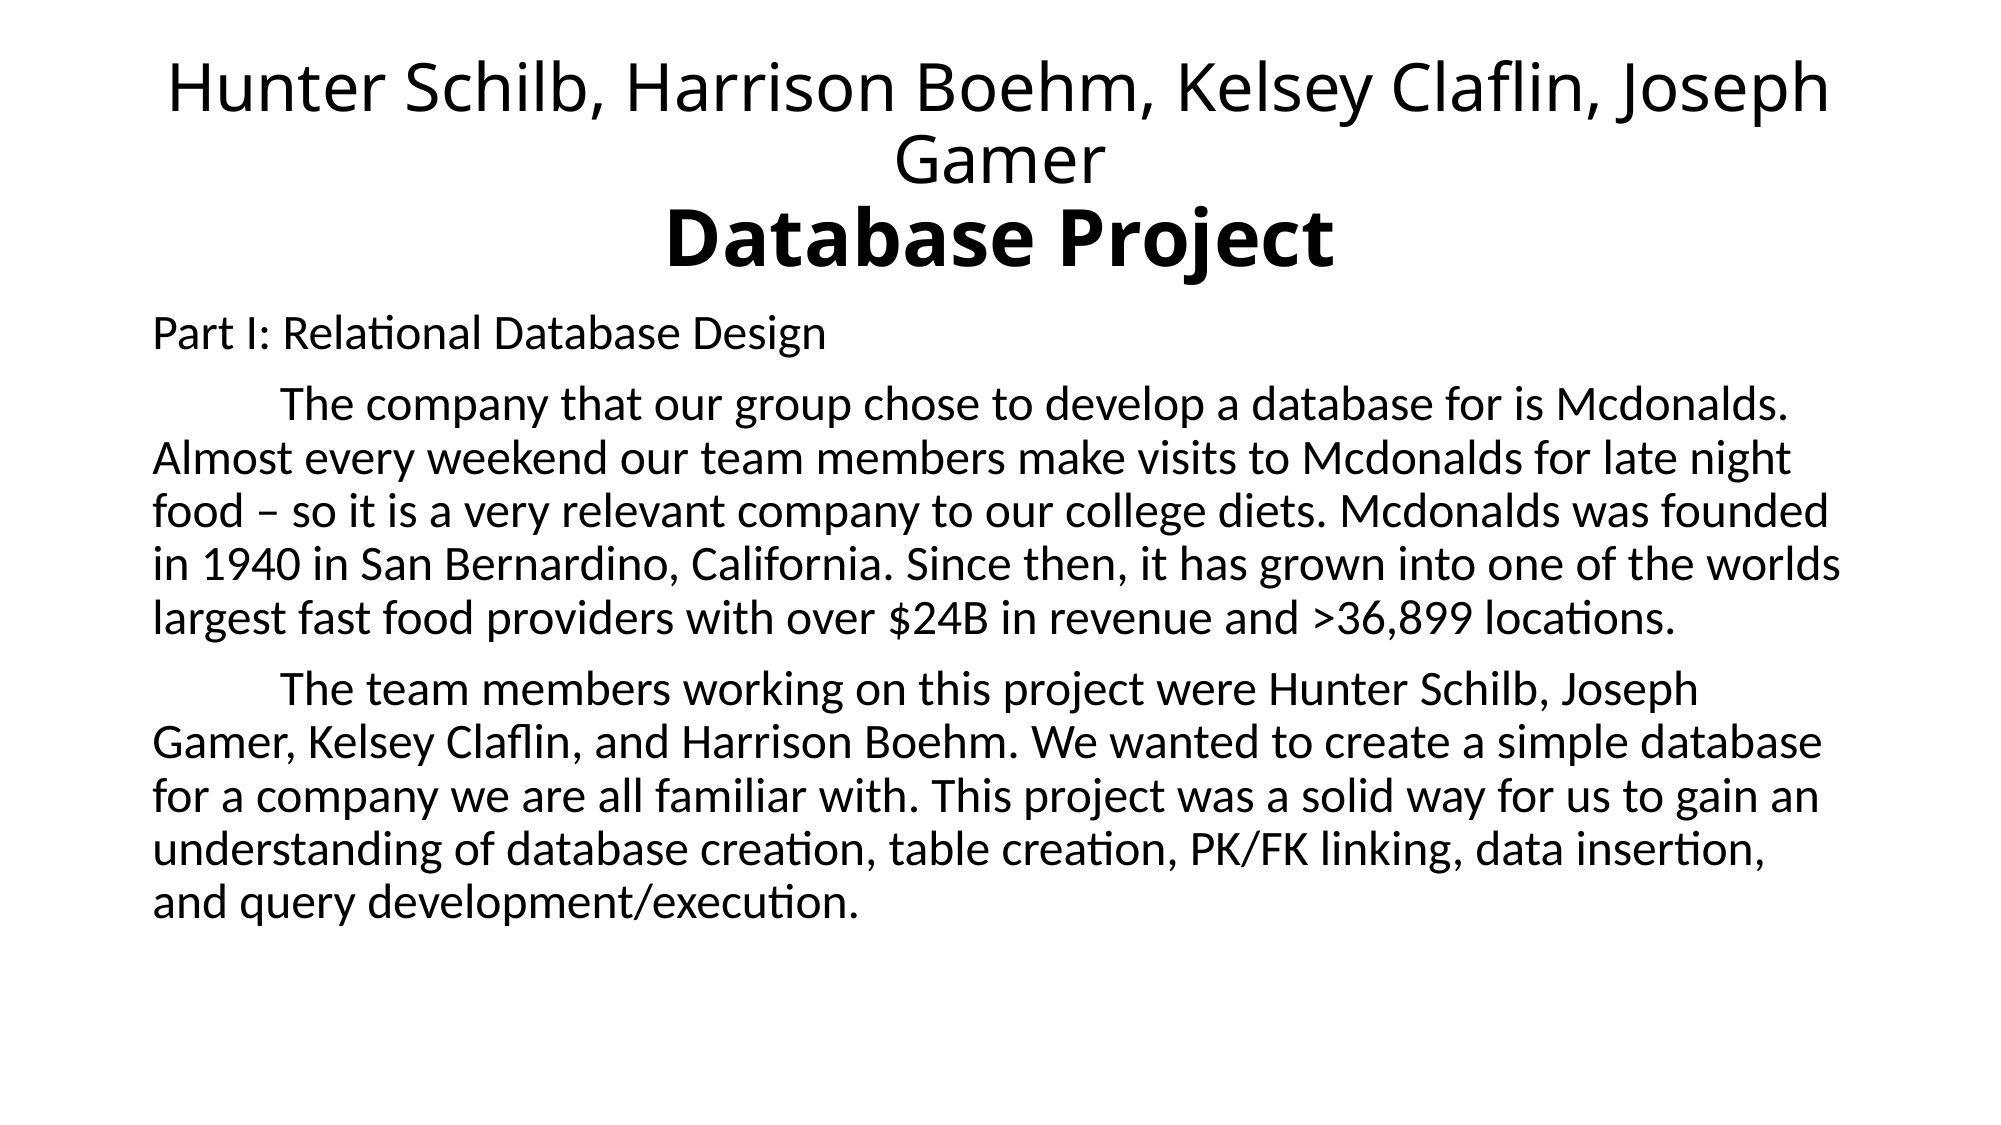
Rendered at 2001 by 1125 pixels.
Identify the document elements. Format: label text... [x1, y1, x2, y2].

list Part I: Relational Database Design The company that our group chose to develop a database for is Mcdonalds. Almost every weekend our team members make visits to Mcdonalds for late night food – so it is a very relevant company to our college diets. Mcdonalds was founded in 1940 in San Bernardino, California. Since then, it has grown into one of the worlds largest fast food providers with over $24B in revenue and >36,899 locations. The team members working on this project were Hunter Schilb, Joseph Gamer, Kelsey Claflin, and Harrison Boehm. We wanted to create a simple database for a company we are all familiar with. This project was a solid way for us to gain an understanding of database creation, table creation, PK/FK linking, data insertion, and query development/execution. [137, 299, 1863, 1014]
title Hunter Schilb, Harrison Boehm, Kelsey Claflin, Joseph Gamer Database Project [137, 59, 1863, 278]
